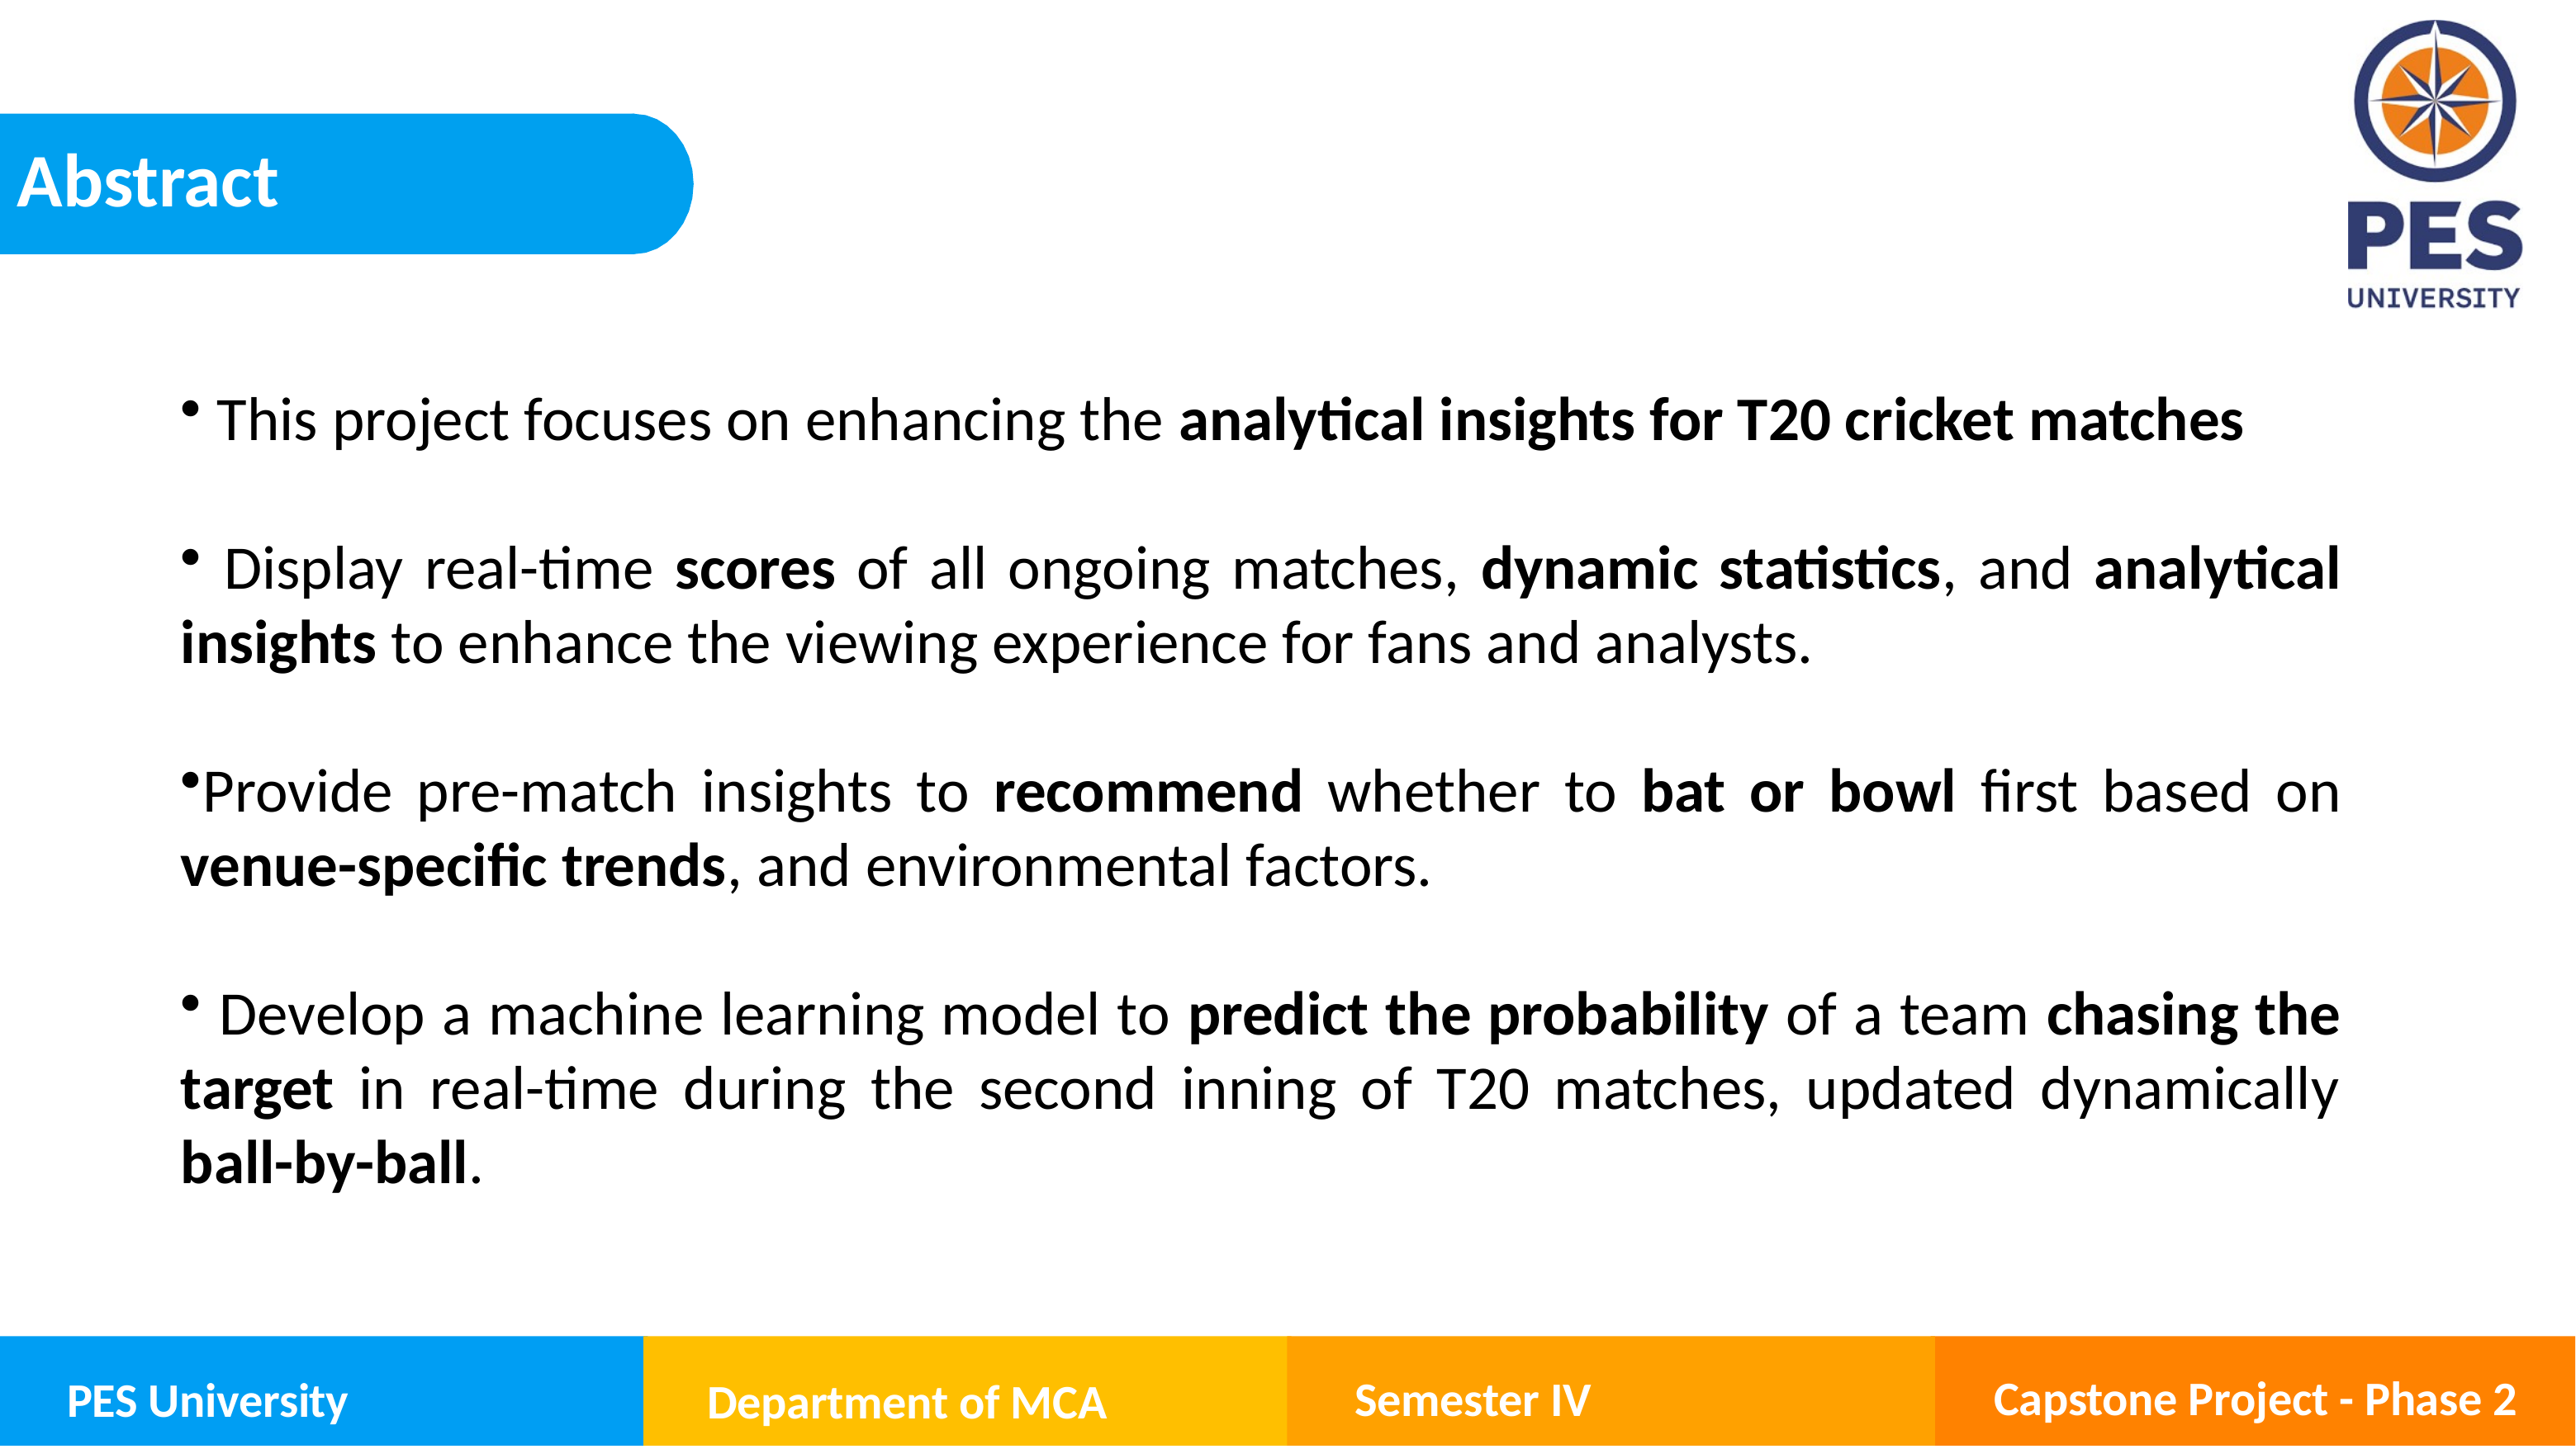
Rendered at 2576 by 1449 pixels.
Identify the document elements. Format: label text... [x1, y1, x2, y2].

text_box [0, 113, 695, 255]
text_box This project focuses on enhancing the analytical insights for T20 cricket matches Display real-time scores of all ongoing matches, dynamic statistics, and analytical insights to enhance the viewing experience for fans and analysts. Provide pre-match insights to recommend whether to bat or bowl first based on venue-specific trends, and environmental factors. Develop a machine learning model to predict the probability of a team chasing the target in real-time during the second inning of T20 matches, updated dynamically ball-by-ball. [168, 372, 2354, 1277]
picture [2348, 20, 2523, 318]
